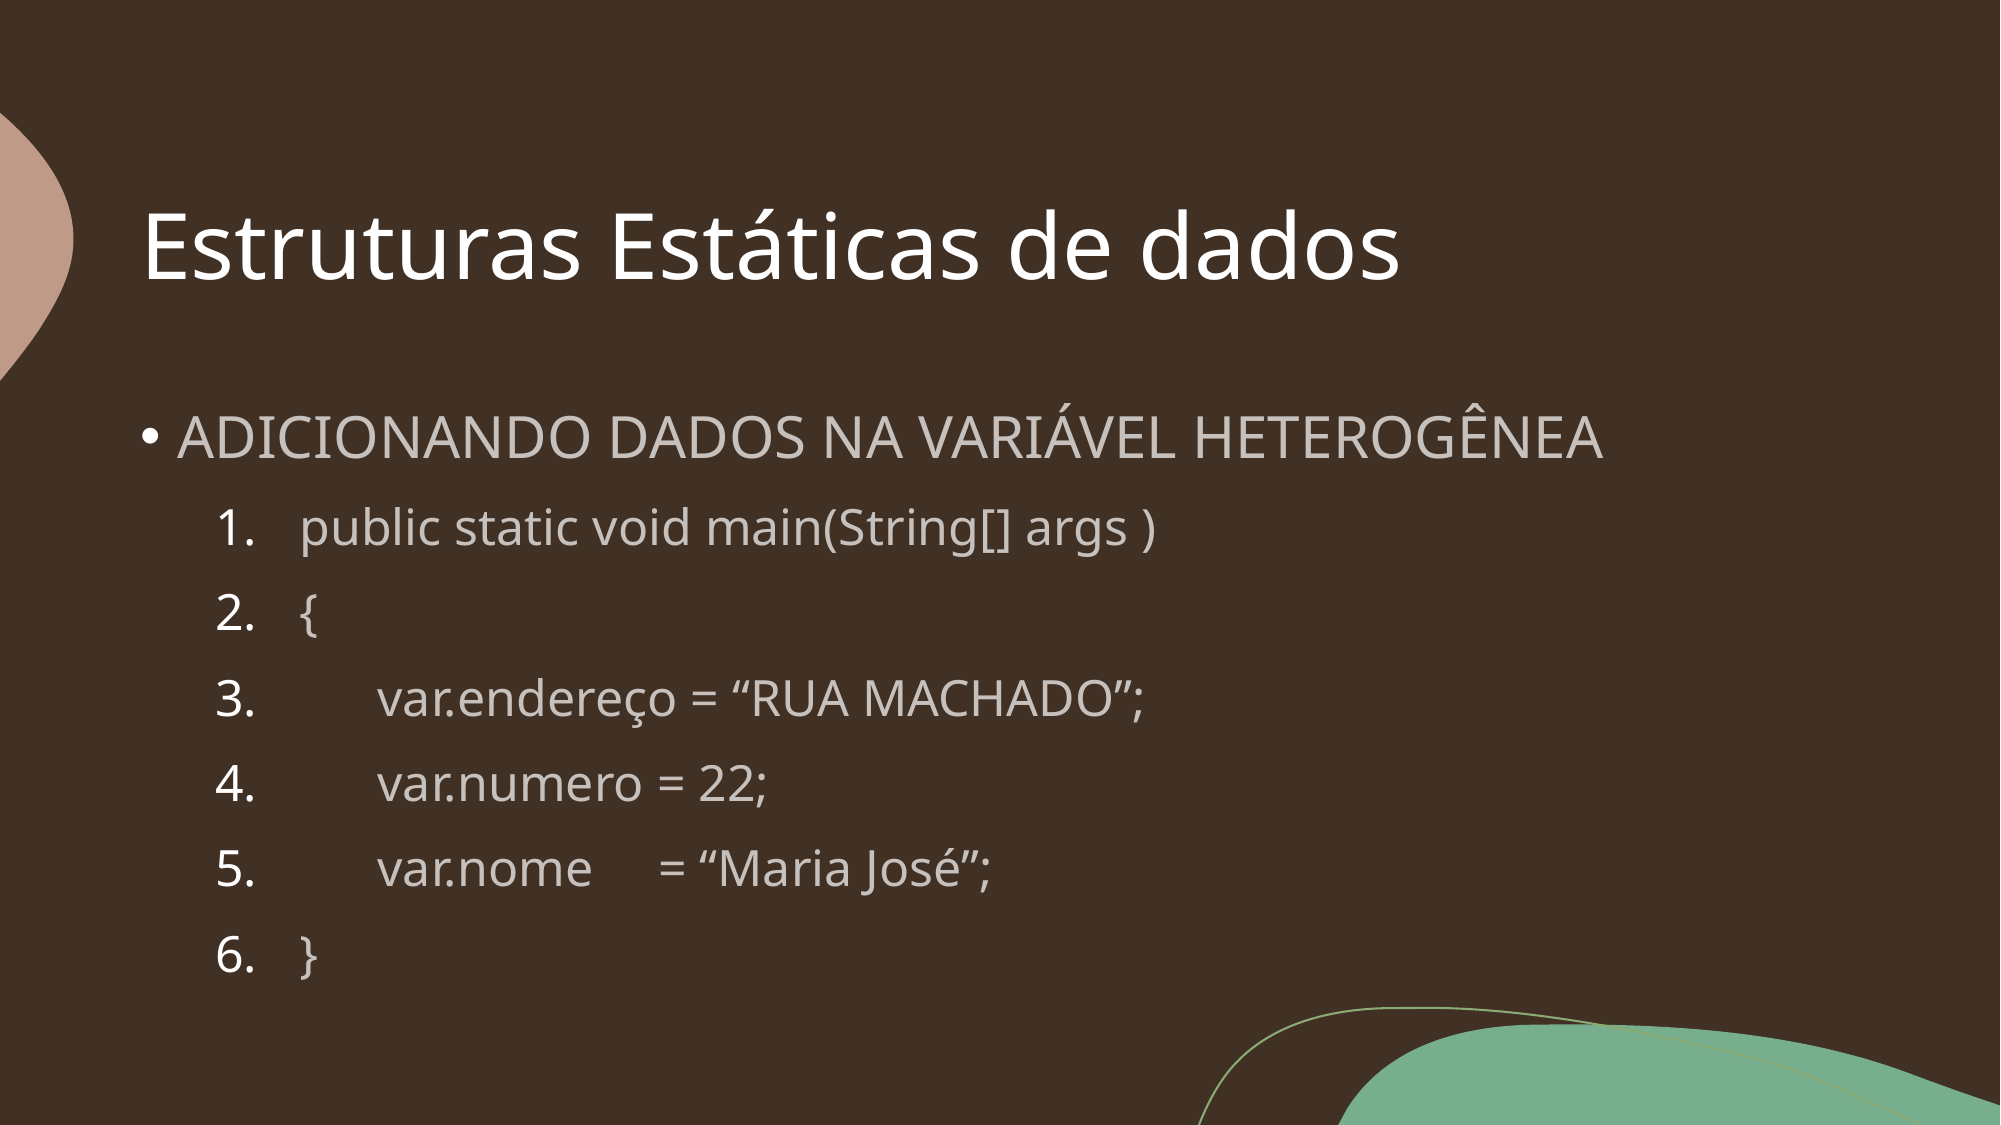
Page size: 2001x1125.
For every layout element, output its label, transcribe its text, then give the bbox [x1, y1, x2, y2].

title Estruturas Estáticas de dados [125, 125, 1875, 375]
list ADICIONANDO DADOS NA VARIÁVEL HETEROGÊNEA public static void main(String[] args ) { var.endereço = “RUA MACHADO”; var.numero = 22; var.nome = “Maria José”; } [125, 375, 1875, 1002]
